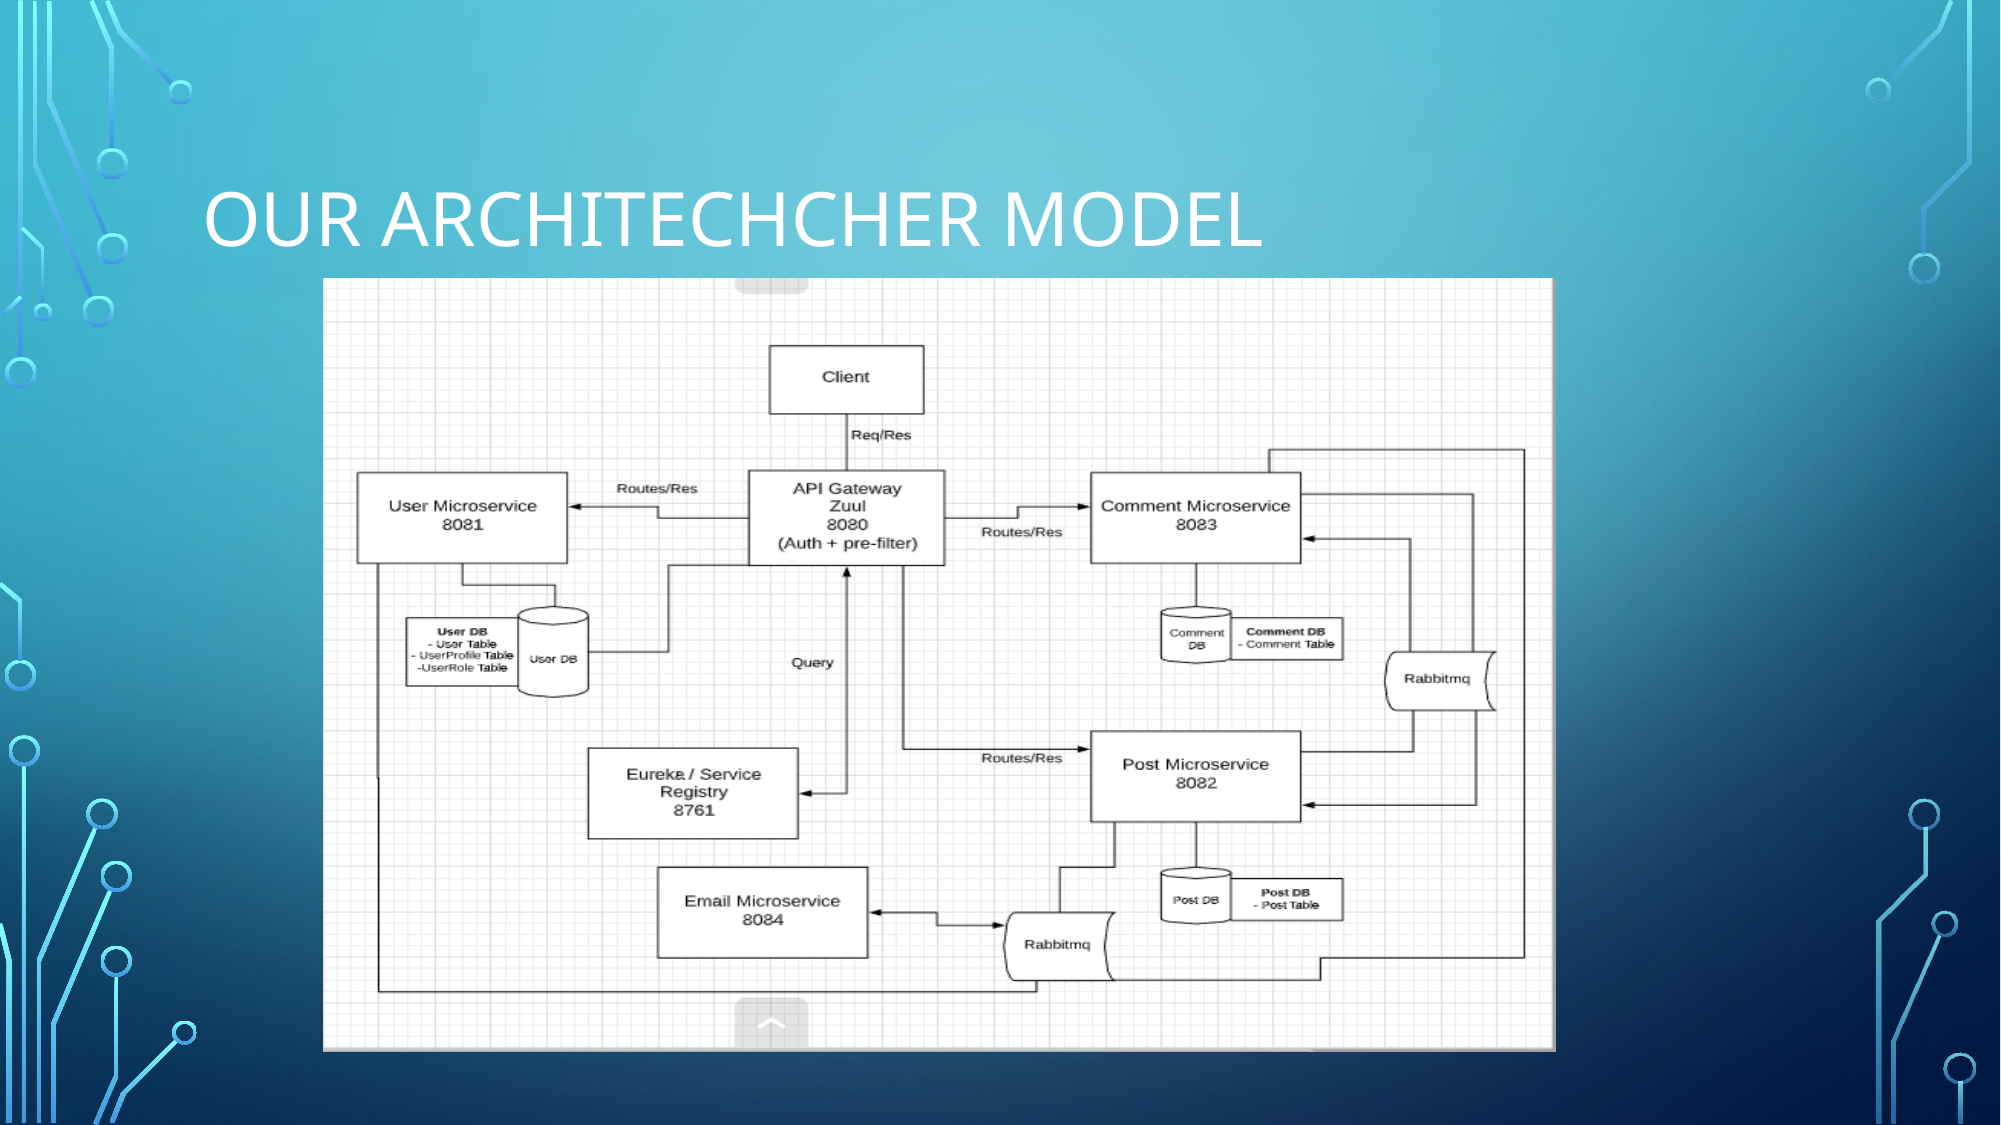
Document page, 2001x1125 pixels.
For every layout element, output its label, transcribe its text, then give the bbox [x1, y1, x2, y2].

title Our architechcher model [187, 101, 1813, 344]
picture [322, 278, 1556, 1052]
